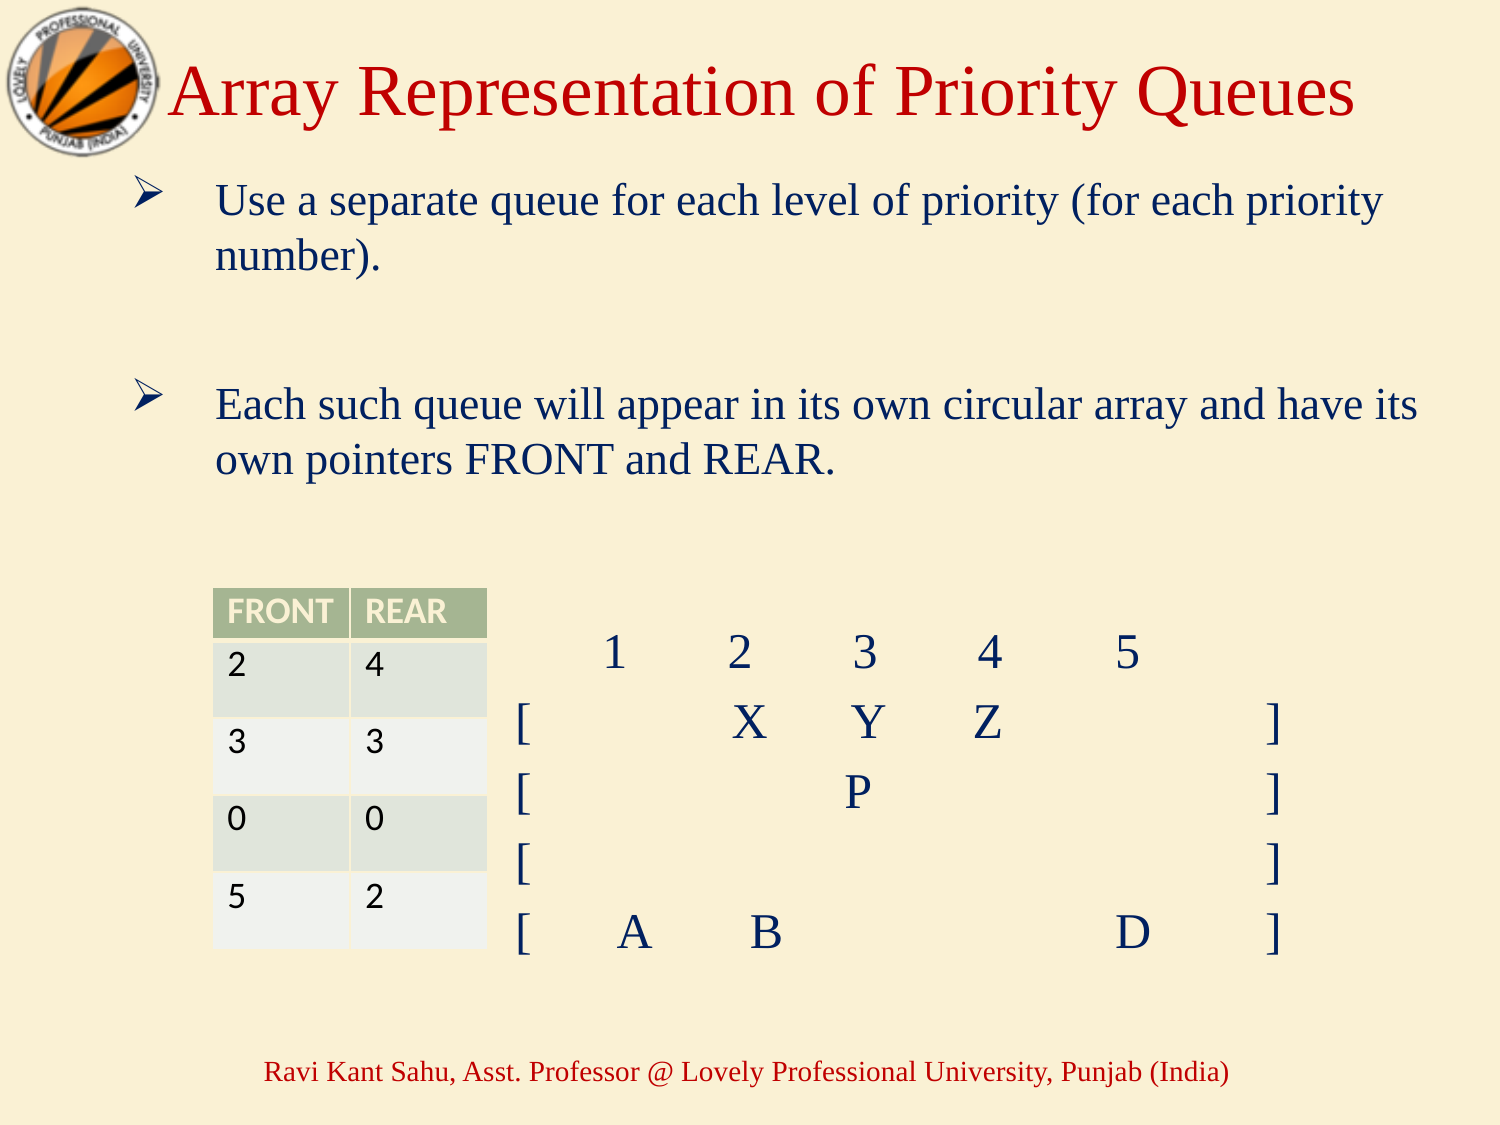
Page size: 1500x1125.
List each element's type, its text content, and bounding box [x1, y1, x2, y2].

table_cell 2 [213, 643, 349, 717]
footer Ravi Kant Sahu, Asst. Professor @ Lovely Professional University, Punjab (India) [125, 1040, 1370, 1100]
table_cell 2 [351, 873, 487, 949]
table_cell 0 [351, 796, 487, 871]
table_cell 4 [351, 643, 487, 717]
title Array Representation of Priority Queues [163, 0, 1425, 162]
picture [0, 0, 163, 163]
table_cell 5 [213, 873, 349, 949]
table_header FRONT [213, 588, 349, 638]
table_cell 3 [351, 719, 487, 794]
table_header REAR [351, 588, 487, 638]
table_cell 3 [213, 719, 349, 794]
list Use a separate queue for each level of priority (for each priority number). Each such queue will appear in its own circular array and have its own pointers FRONT and REAR. 1 2 3 4 5 [ X Y Z ] [ P ] [ ] [ A B D ] [50, 162, 1463, 1025]
table_cell 0 [213, 796, 349, 871]
